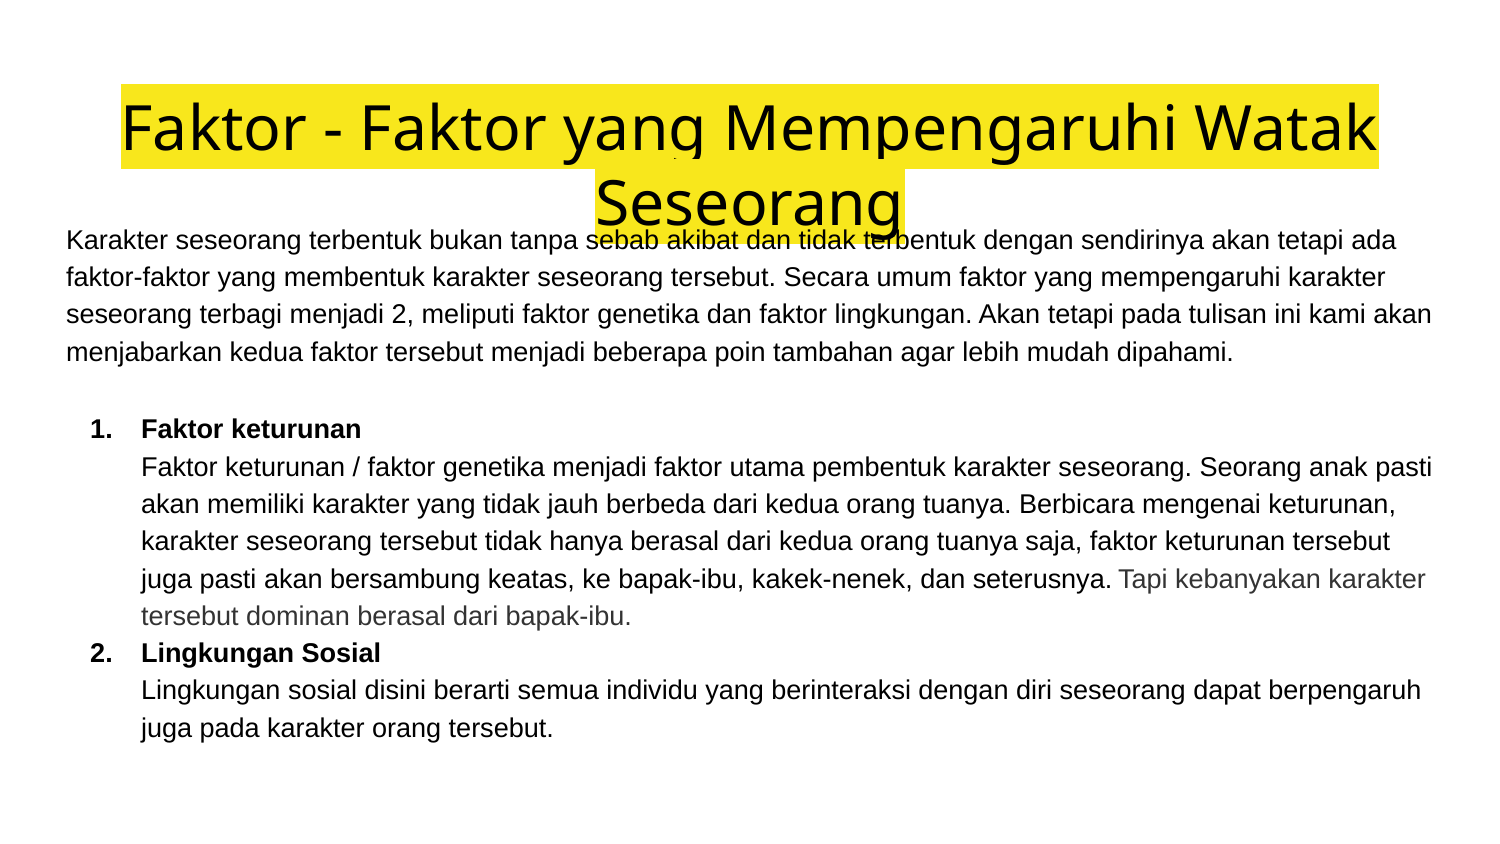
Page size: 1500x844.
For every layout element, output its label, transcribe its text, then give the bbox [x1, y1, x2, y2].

list Karakter seseorang terbentuk bukan tanpa sebab akibat dan tidak terbentuk dengan sendirinya akan tetapi ada faktor-faktor yang membentuk karakter seseorang tersebut. Secara umum faktor yang mempengaruhi karakter seseorang terbagi menjadi 2, meliputi faktor genetika dan faktor lingkungan. Akan tetapi pada tulisan ini kami akan menjabarkan kedua faktor tersebut menjadi beberapa poin tambahan agar lebih mudah dipahami. Faktor keturunan Faktor keturunan / faktor genetika menjadi faktor utama pembentuk karakter seseorang. Seorang anak pasti akan memiliki karakter yang tidak jauh berbeda dari kedua orang tuanya. Berbicara mengenai keturunan, karakter seseorang tersebut tidak hanya berasal dari kedua orang tuanya saja, faktor keturunan tersebut juga pasti akan bersambung keatas, ke bapak-ibu, kakek-nenek, dan seterusnya. Tapi kebanyakan karakter tersebut dominan berasal dari bapak-ibu. Lingkungan Sosial Lingkungan sosial disini berarti semua individu yang berinteraksi dengan diri seseorang dapat berpengaruh juga pada karakter orang tersebut. [51, 202, 1449, 750]
title Faktor - Faktor yang Mempengaruhi Watak Seseorang [51, 72, 1449, 167]
